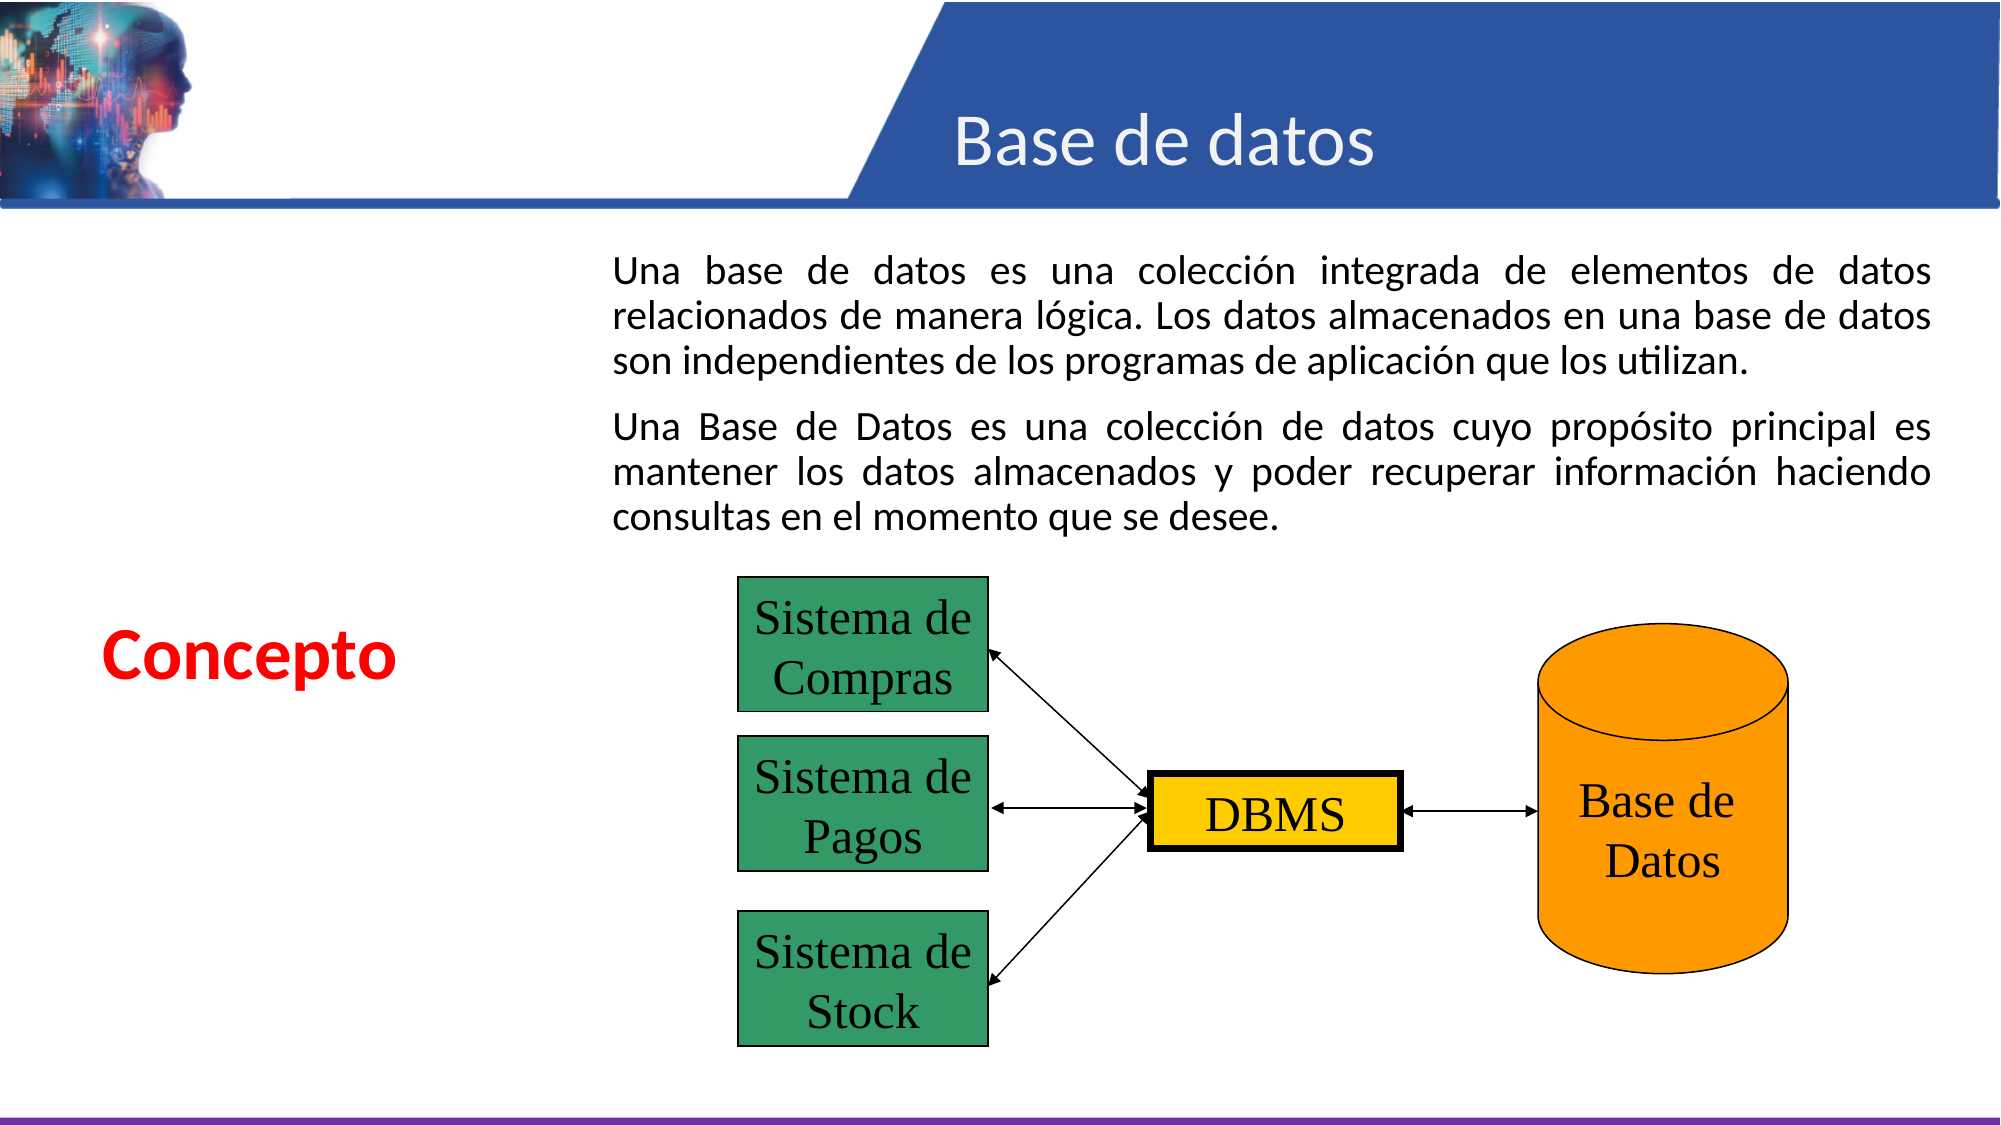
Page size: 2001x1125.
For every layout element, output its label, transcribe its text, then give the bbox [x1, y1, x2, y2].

text_box Concepto [12, 420, 488, 703]
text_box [737, 576, 1789, 1048]
text_box Base de datos [938, 82, 1395, 188]
text_box Una base de datos es una colección integrada de elementos de datos relacionados de manera lógica. Los datos almacenados en una base de datos son independientes de los programas de aplicación que los utilizan. Una Base de Datos es una colección de datos cuyo propósito principal es mantener los datos almacenados y poder recuperar información haciendo consultas en el momento que se desee. [597, 240, 1948, 1125]
picture [0, 2, 2000, 209]
